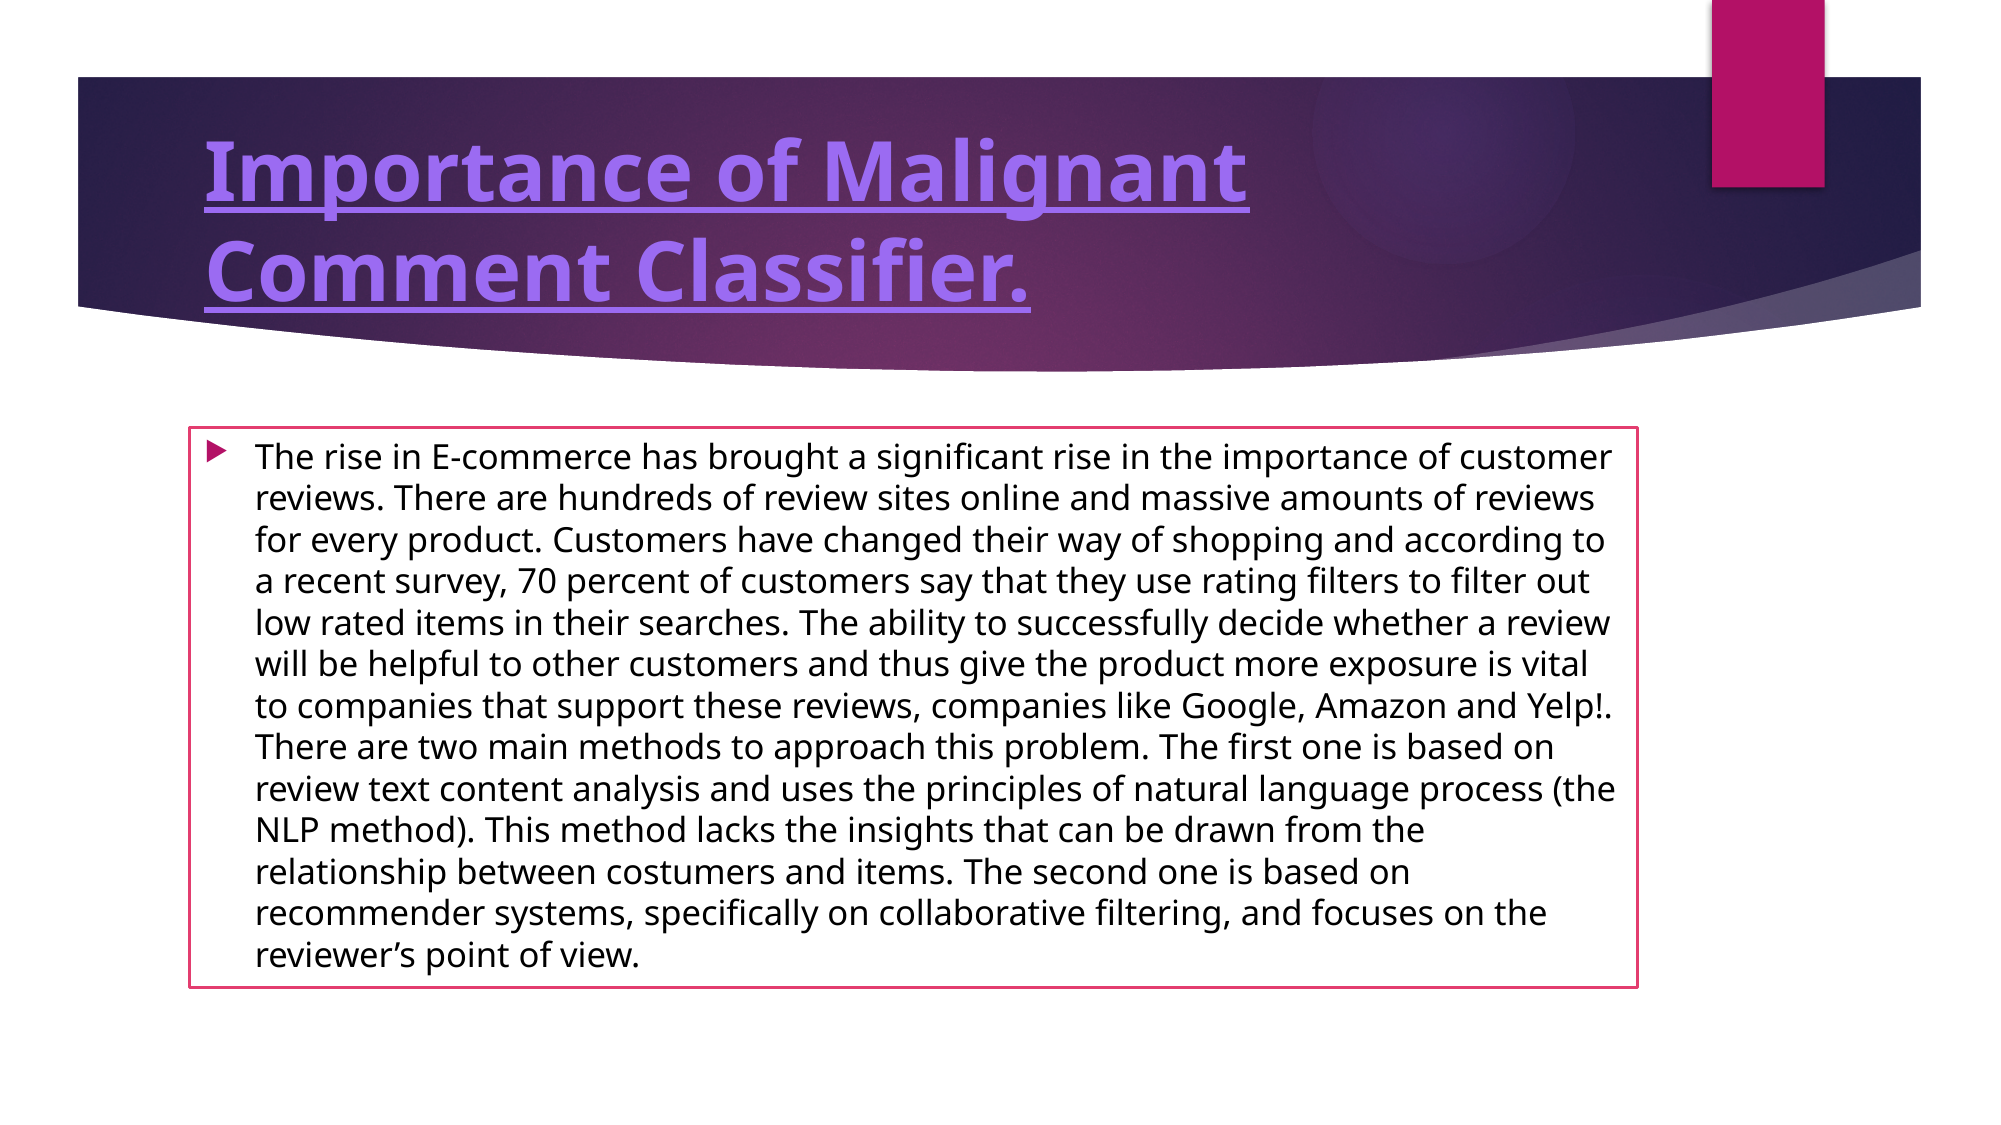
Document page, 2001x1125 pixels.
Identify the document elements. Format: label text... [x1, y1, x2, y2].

list The rise in E-commerce has brought a significant rise in the importance of customer reviews. There are hundreds of review sites online and massive amounts of reviews for every product. Customers have changed their way of shopping and according to a recent survey, 70 percent of customers say that they use rating filters to filter out low rated items in their searches. The ability to successfully decide whether a review will be helpful to other customers and thus give the product more exposure is vital to companies that support these reviews, companies like Google, Amazon and Yelp!. There are two main methods to approach this problem. The first one is based on review text content analysis and uses the principles of natural language process (the NLP method). This method lacks the insights that can be drawn from the relationship between costumers and items. The second one is based on recommender systems, specifically on collaborative filtering, and focuses on the reviewer’s point of view. [188, 426, 1639, 989]
title Importance of Malignant Comment Classifier. [189, 159, 1627, 276]
